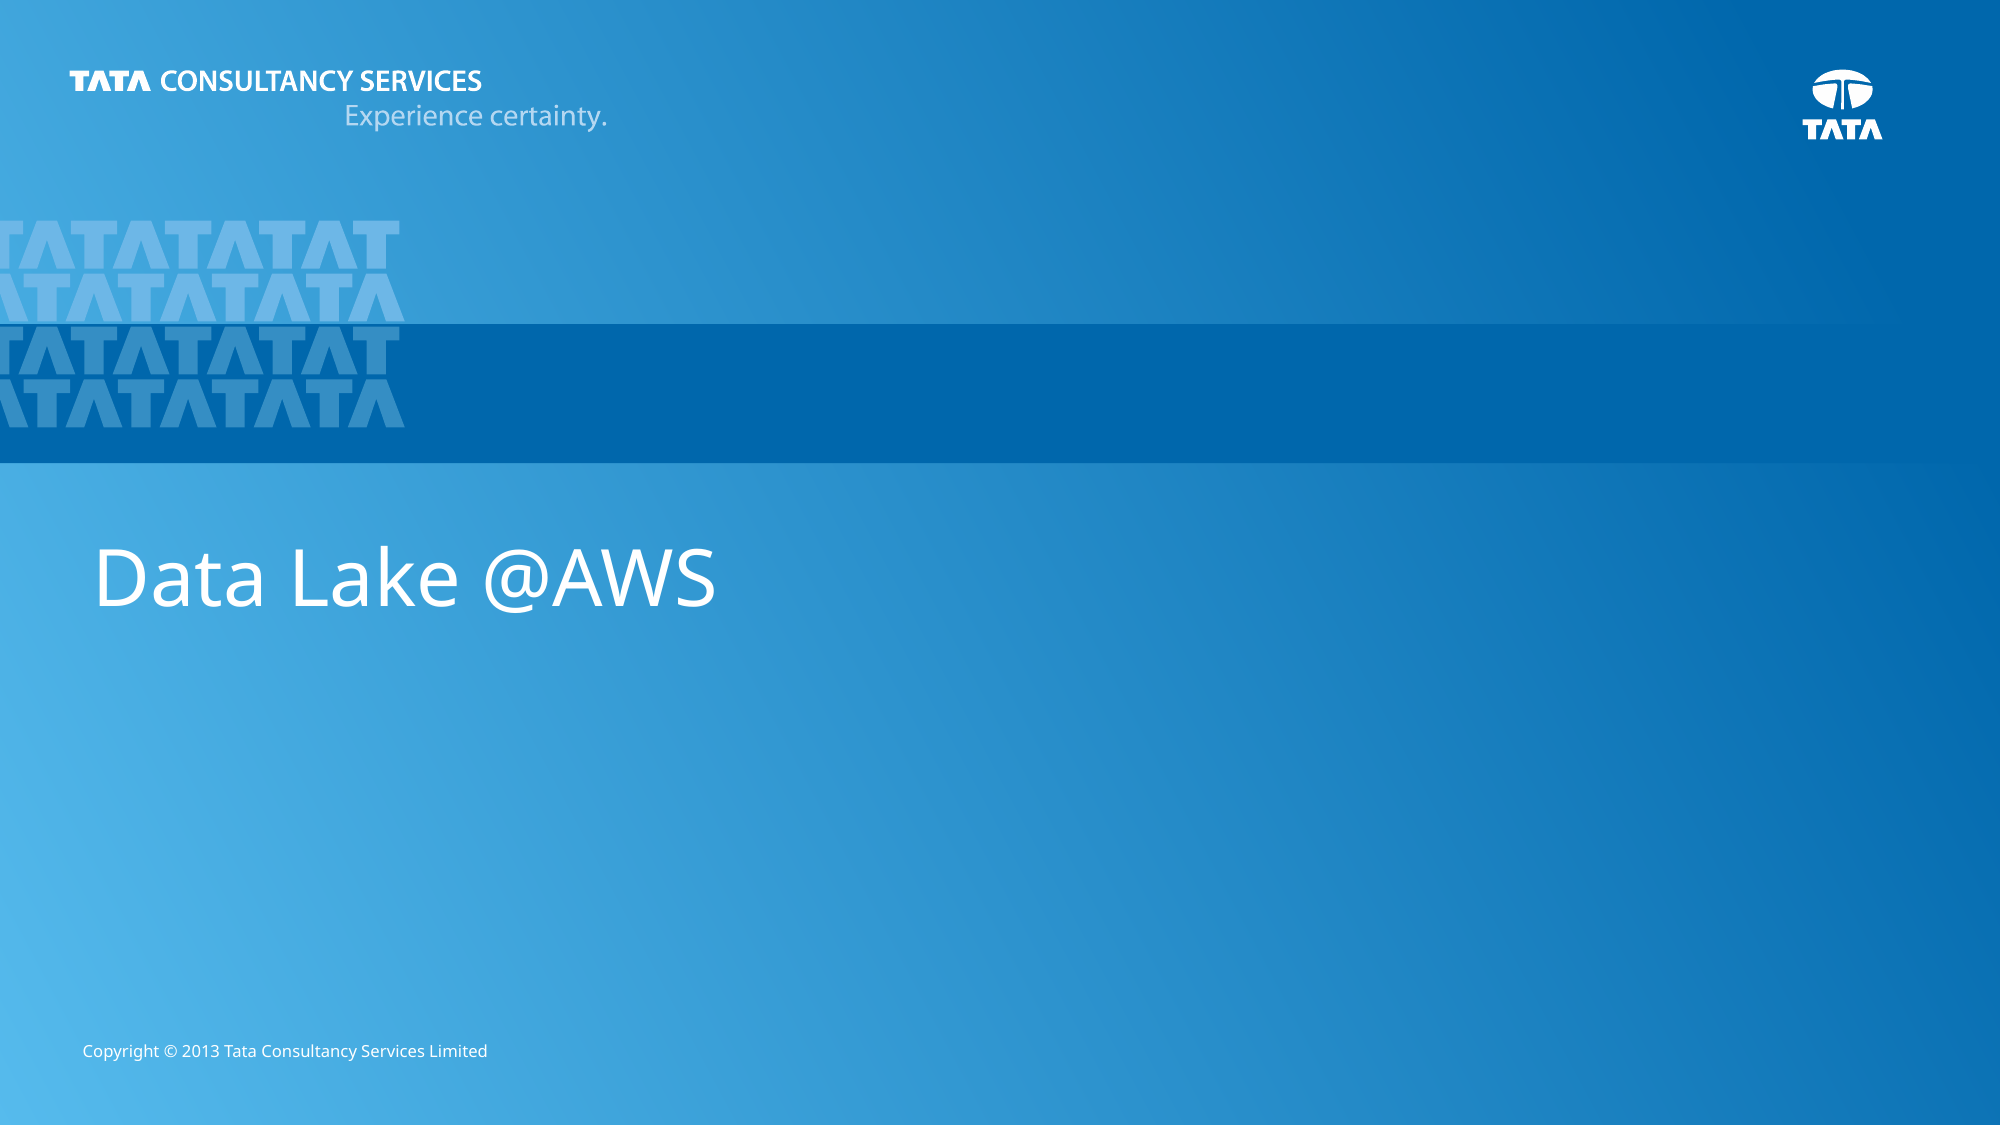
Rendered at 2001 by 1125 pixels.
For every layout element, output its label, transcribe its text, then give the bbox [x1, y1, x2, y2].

title Data Lake @AWS [77, 525, 1778, 625]
